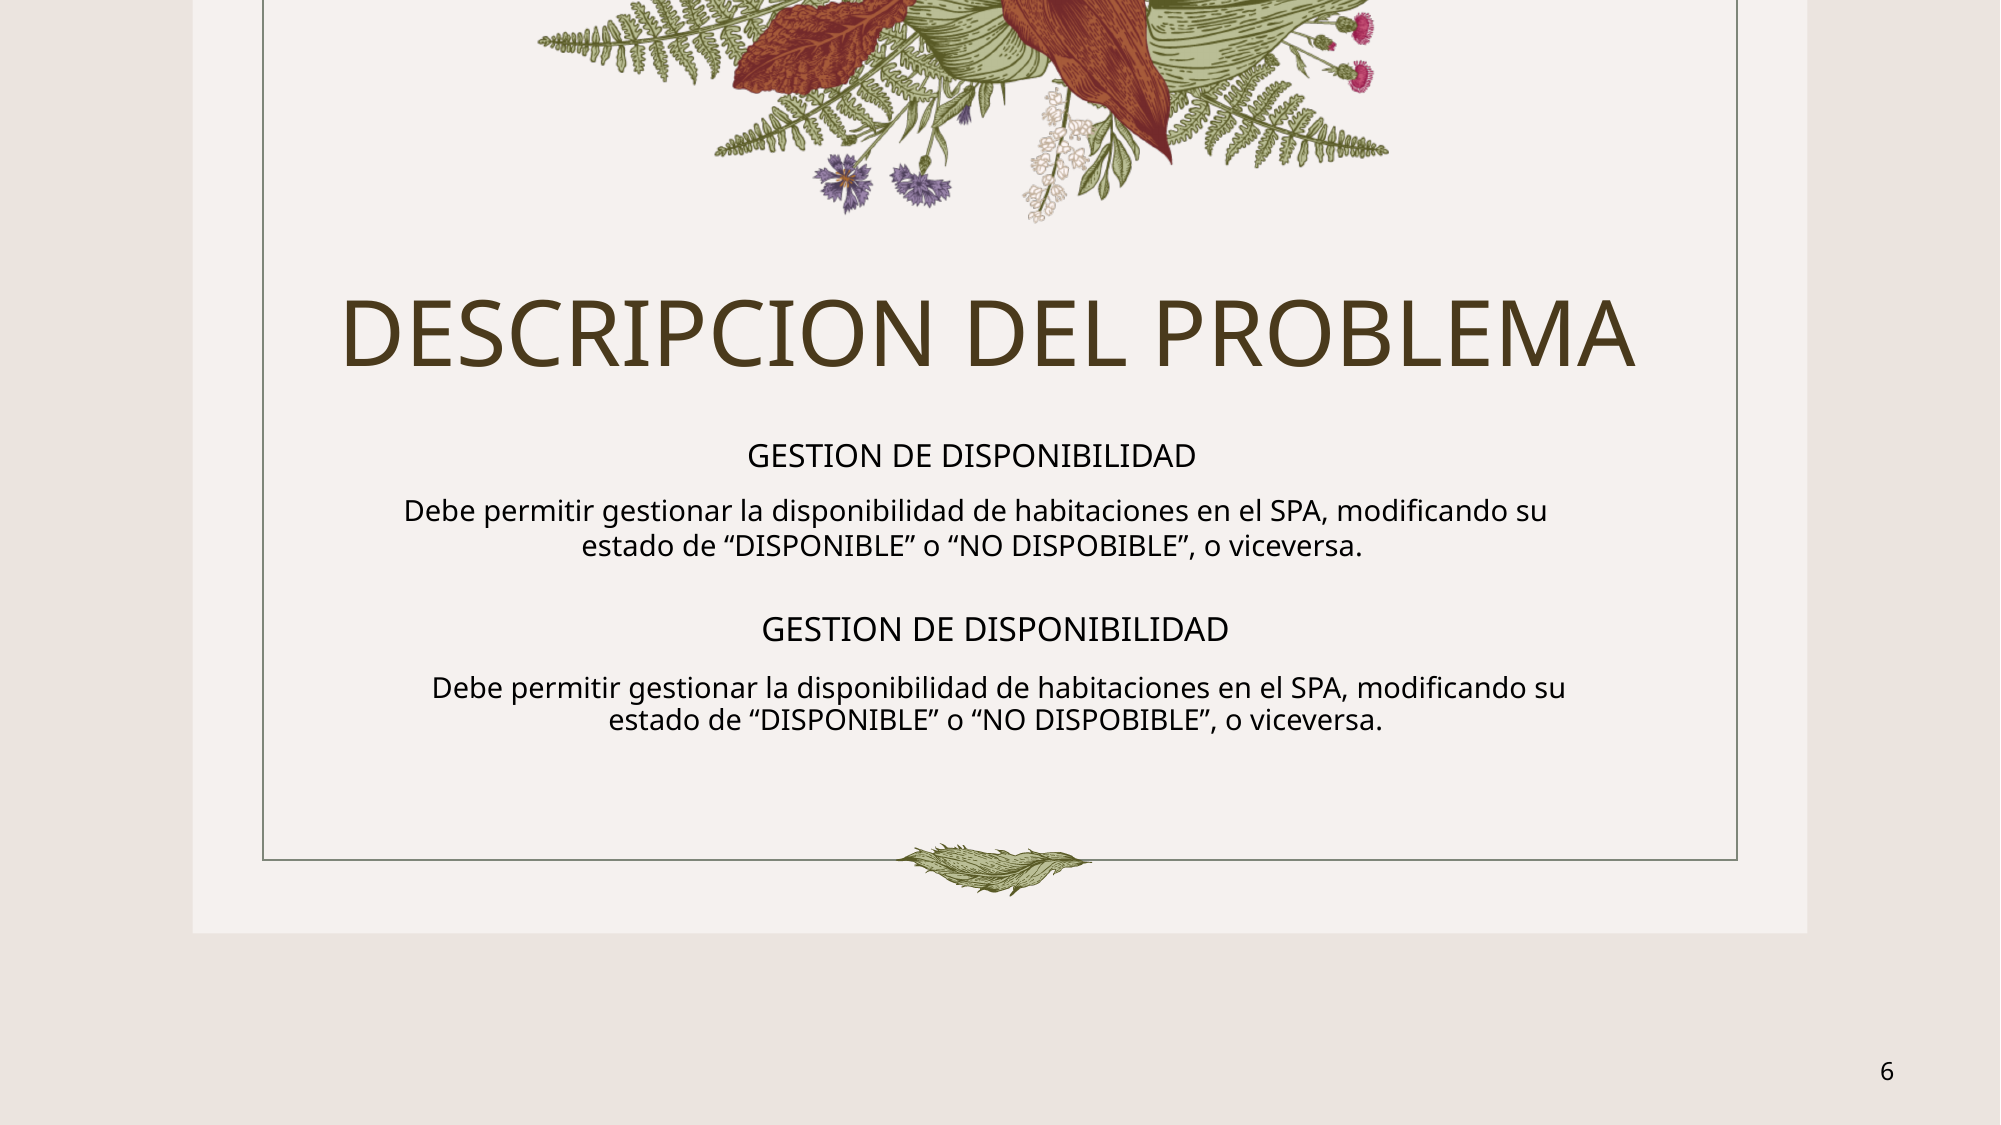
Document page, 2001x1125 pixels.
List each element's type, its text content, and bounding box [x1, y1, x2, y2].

text_box GESTION DE DISPONIBILIDAD [388, 602, 1612, 656]
picture [535, 0, 1416, 228]
title DESCRIPCION DEL PROBLEMA [286, 228, 1714, 446]
slide_number 6 [1459, 1042, 1910, 1103]
text_box Debe permitir gestionar la disponibilidad de habitaciones en el SPA, modificando su estado de “DISPONIBLE” o “NO DISPOBIBLE”, o viceversa. [373, 666, 1627, 744]
picture [894, 838, 1093, 897]
text_box GESTION DE DISPONIBILIDAD [364, 427, 1588, 482]
text_box Debe permitir gestionar la disponibilidad de habitaciones en el SPA, modificando su estado de “DISPONIBLE” o “NO DISPOBIBLE”, o viceversa. [349, 484, 1603, 563]
